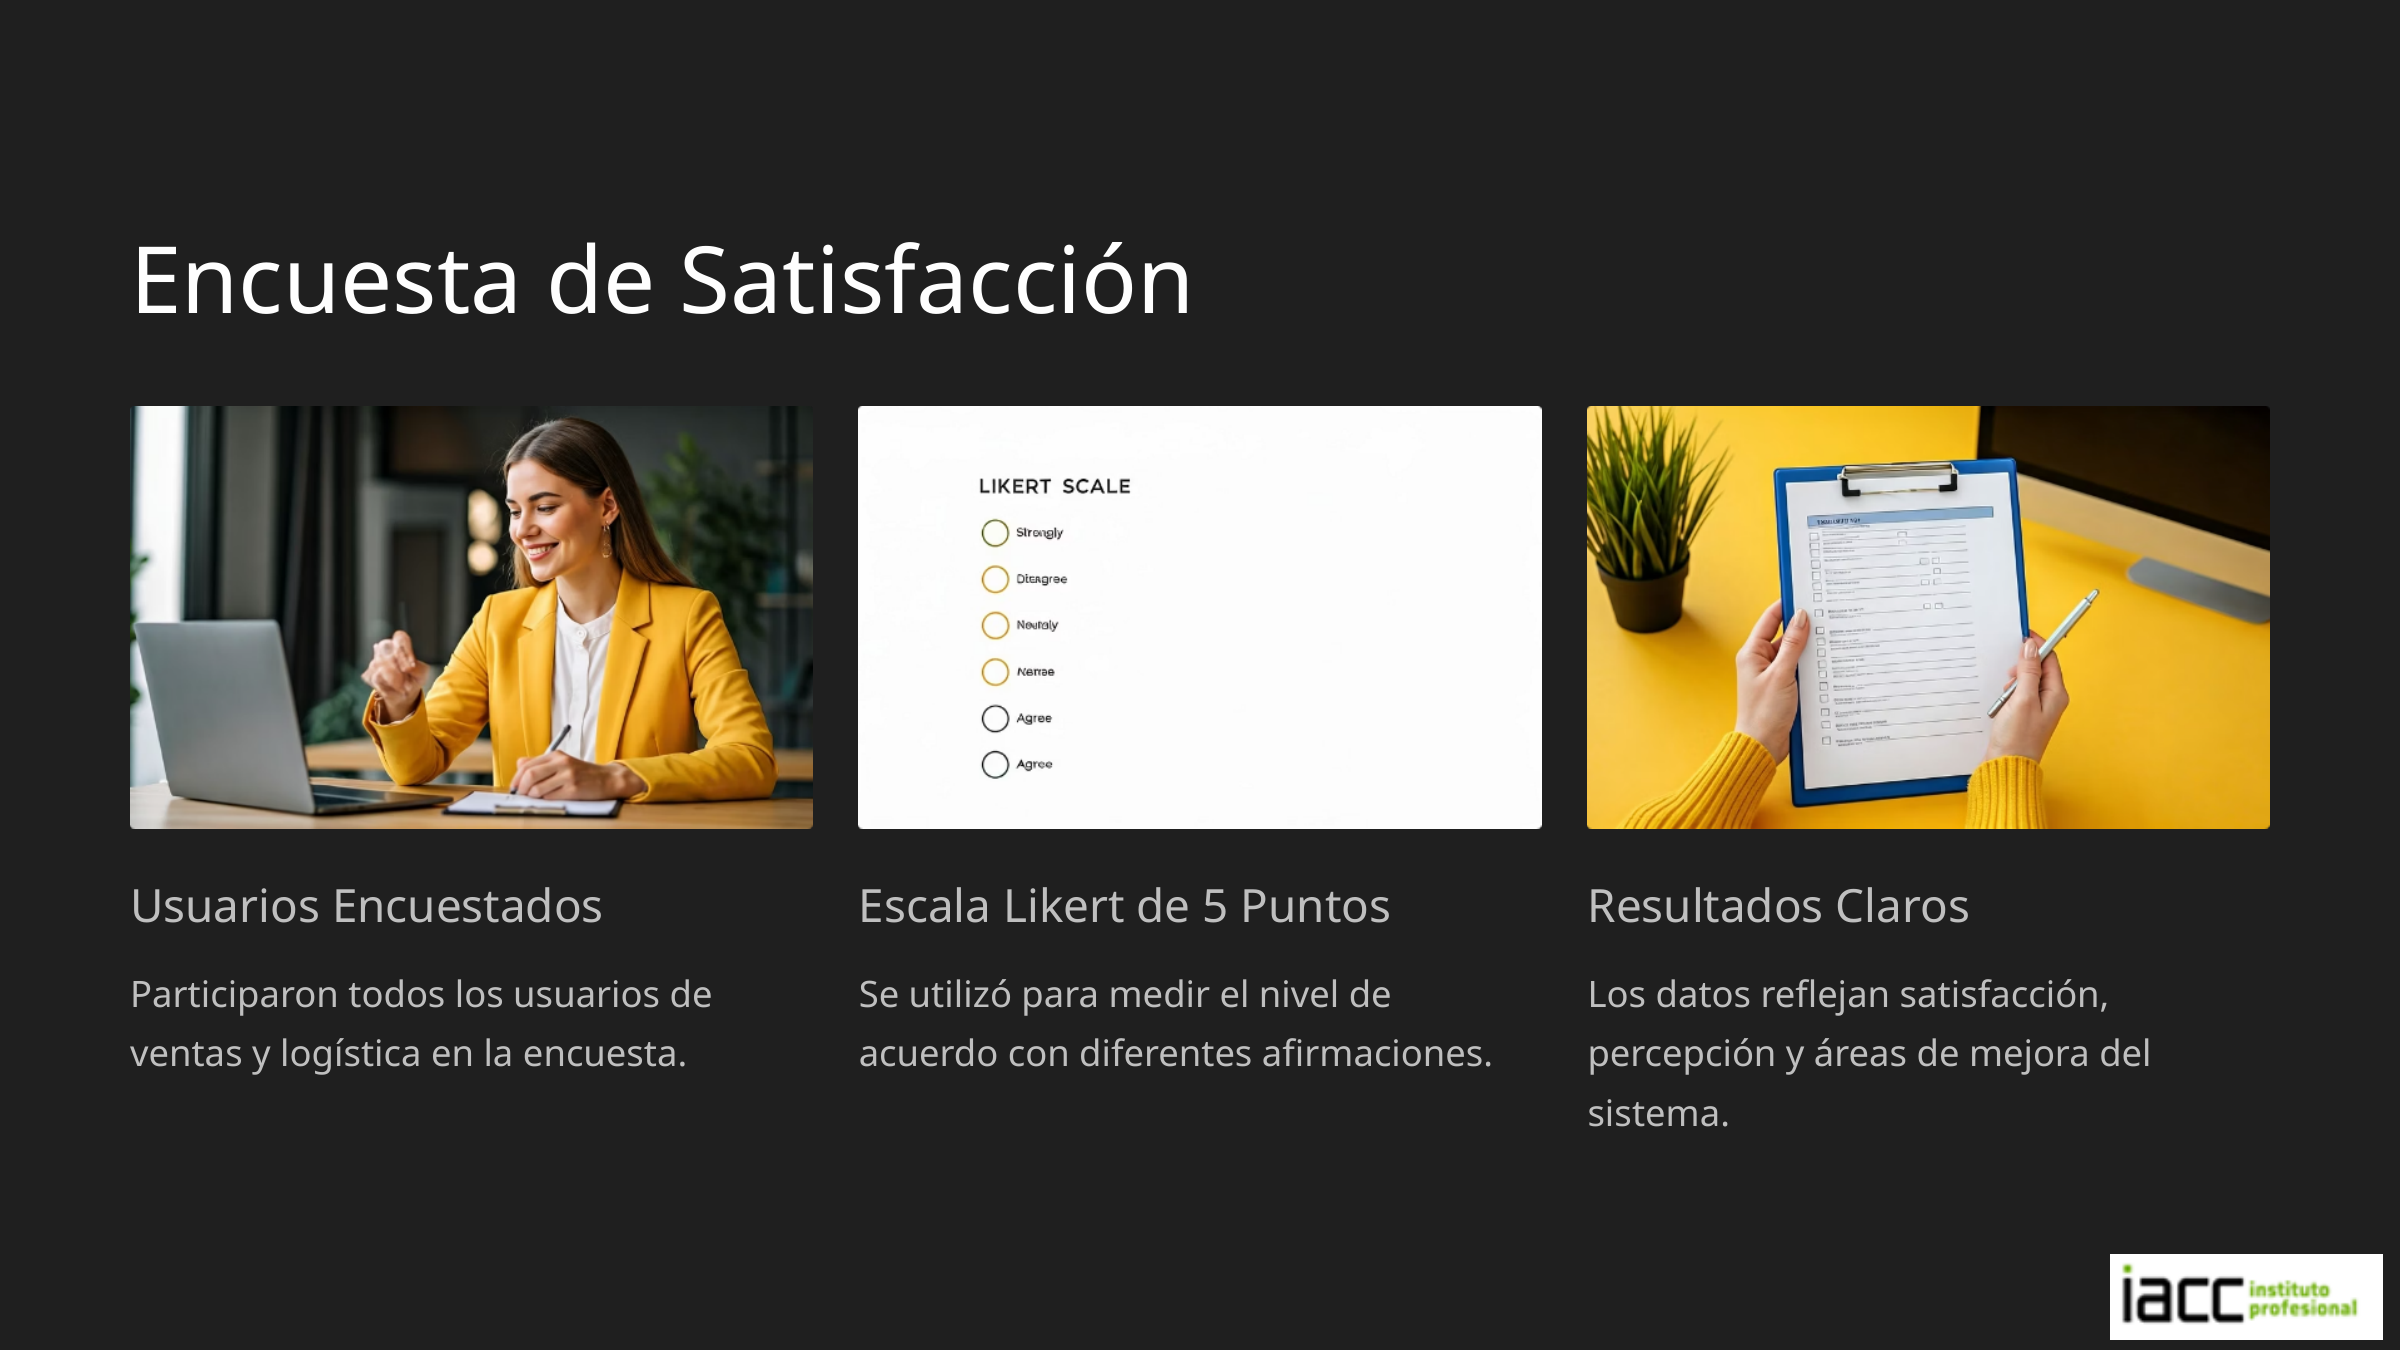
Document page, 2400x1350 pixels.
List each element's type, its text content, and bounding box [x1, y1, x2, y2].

picture [1587, 406, 2270, 829]
text_box Participaron todos los usuarios de ventas y logística en la encuesta. [130, 955, 813, 1075]
text_box Resultados Claros [1587, 874, 2053, 933]
picture [130, 406, 813, 829]
picture [858, 406, 1542, 829]
text_box Escala Likert de 5 Puntos [858, 874, 1394, 933]
text_box Los datos reflejan satisfacción, percepción y áreas de mejora del sistema. [1587, 955, 2270, 1134]
text_box Se utilizó para medir el nivel de acuerdo con diferentes afirmaciones. [858, 955, 1541, 1075]
picture [2106, 1254, 2389, 1340]
text_box Usuarios Encuestados [130, 874, 607, 933]
text_box Encuesta de Satisfacción [130, 216, 1210, 333]
